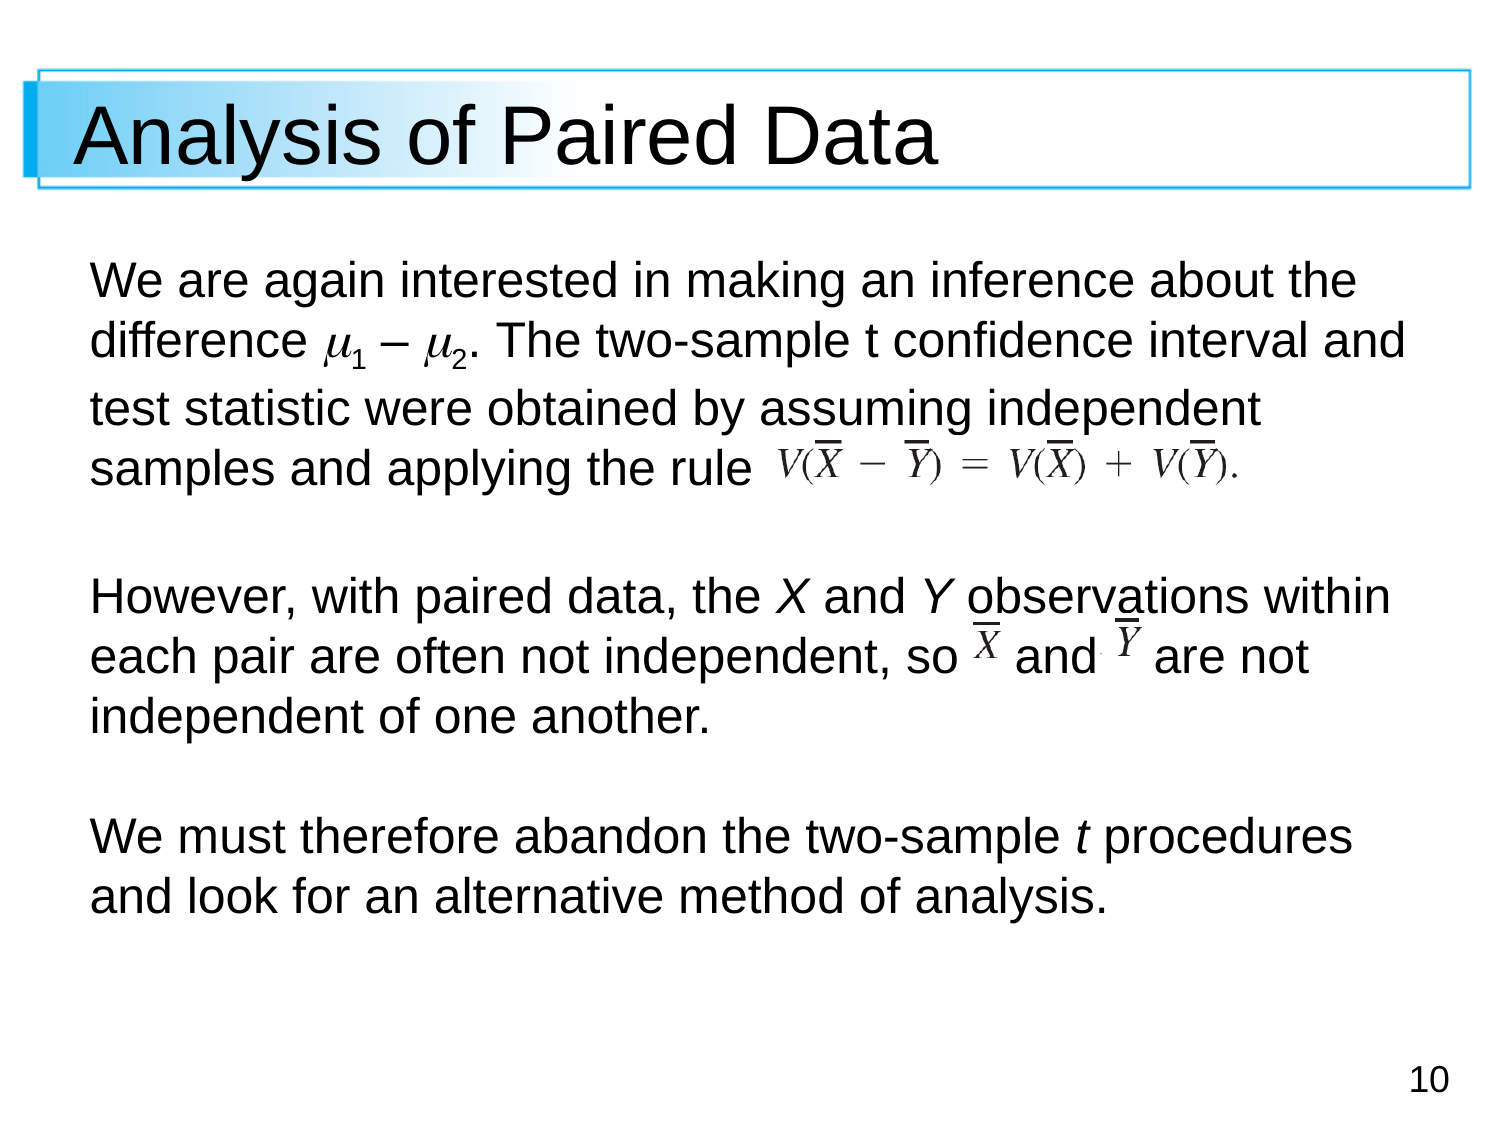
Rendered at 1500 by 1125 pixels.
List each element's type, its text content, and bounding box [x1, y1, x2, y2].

picture [14, 62, 58, 200]
picture [1100, 608, 1144, 663]
picture [762, 435, 1244, 488]
text_box We are again interested in making an inference about the difference 1 – 2. The two-sample t confidence interval and test statistic were obtained by assuming independent samples and applying the rule However, with paired data, the X and Y observations within each pair are often not independent, so and are not independent of one another. We must therefore abandon the two-sample t procedures and look for an alternative method of analysis. [74, 239, 1425, 1103]
picture [965, 617, 1005, 669]
picture [1409, 62, 1476, 200]
title Analysis of Paired Data [58, 37, 1409, 225]
